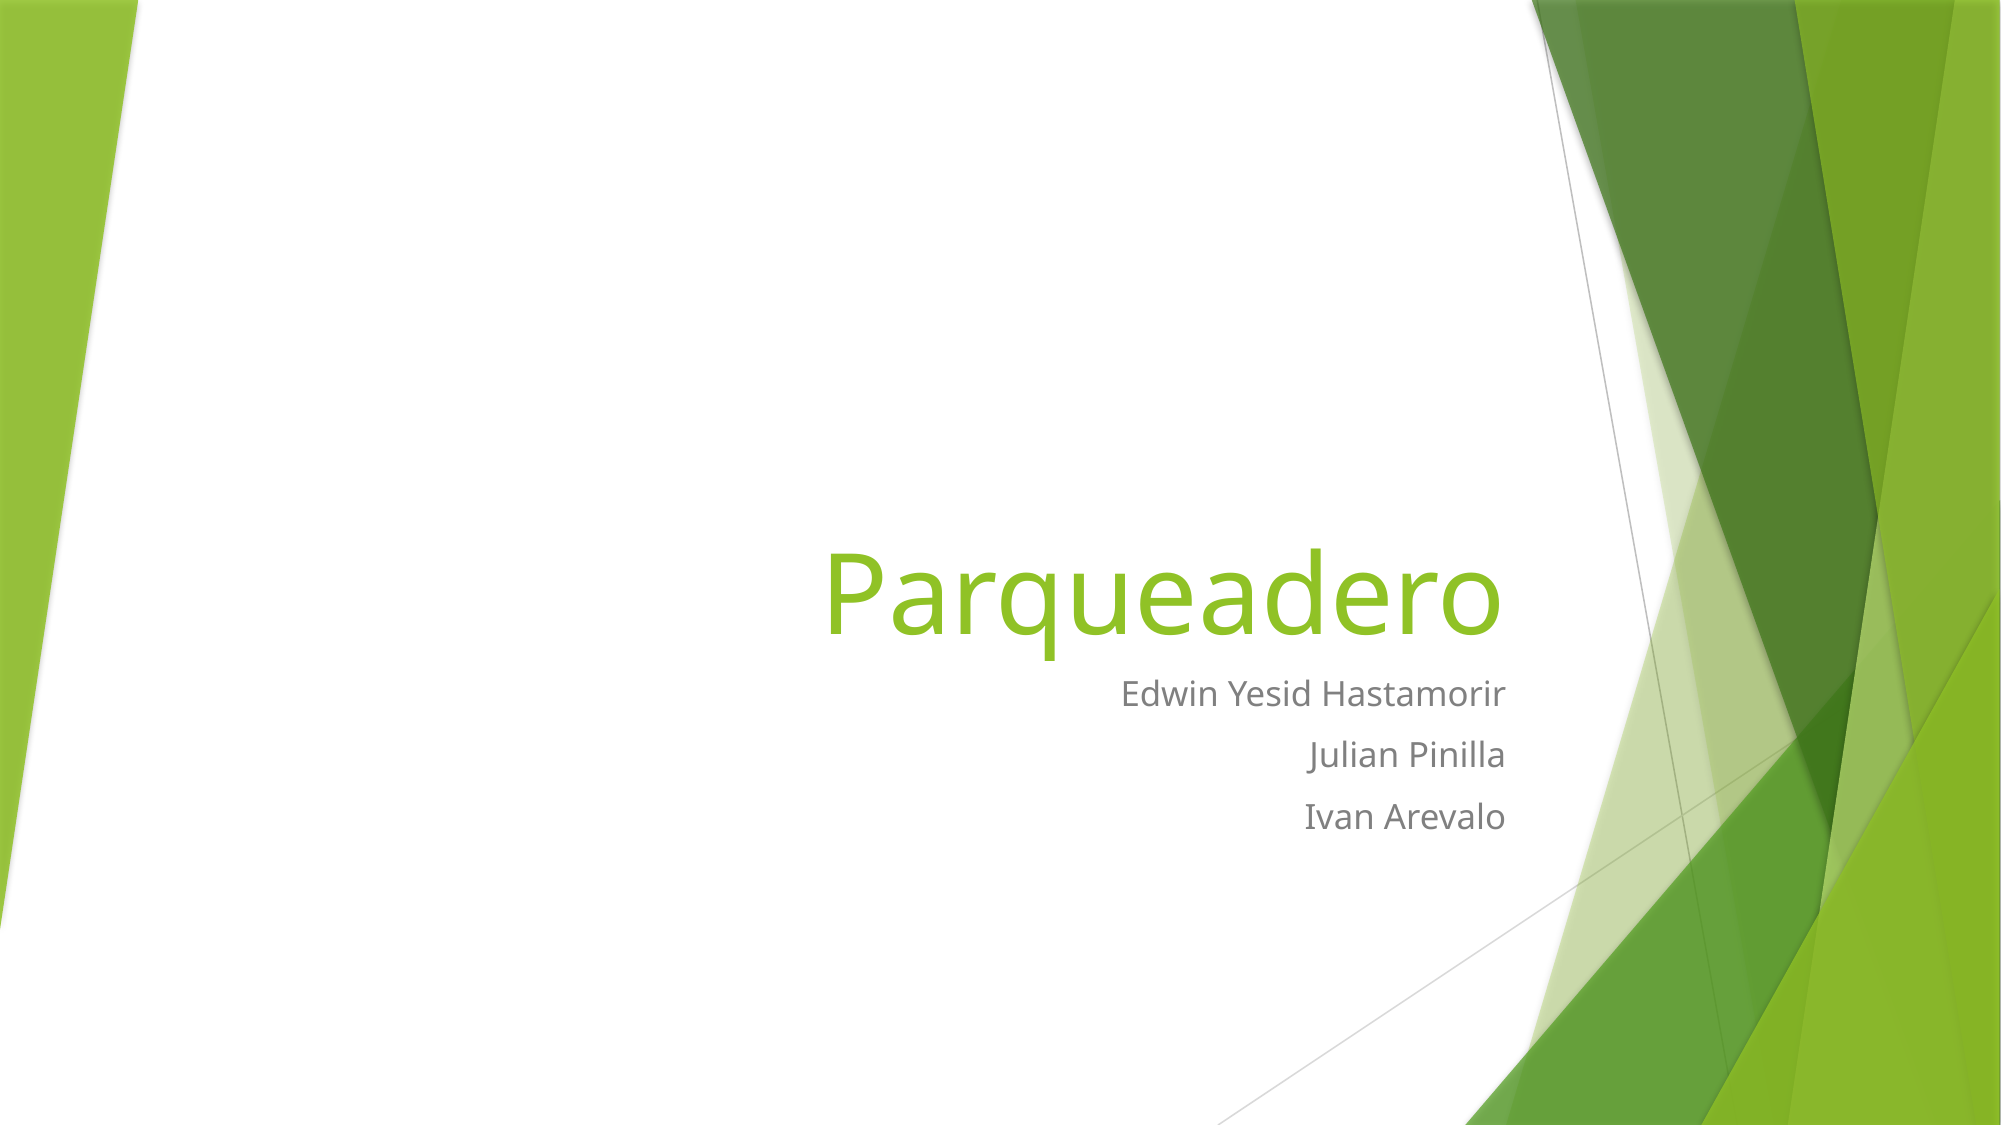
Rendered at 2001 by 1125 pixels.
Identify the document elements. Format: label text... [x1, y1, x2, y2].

subtitle Edwin Yesid Hastamorir Julian Pinilla Ivan Arevalo [247, 664, 1522, 845]
title Parqueadero [247, 394, 1522, 664]
